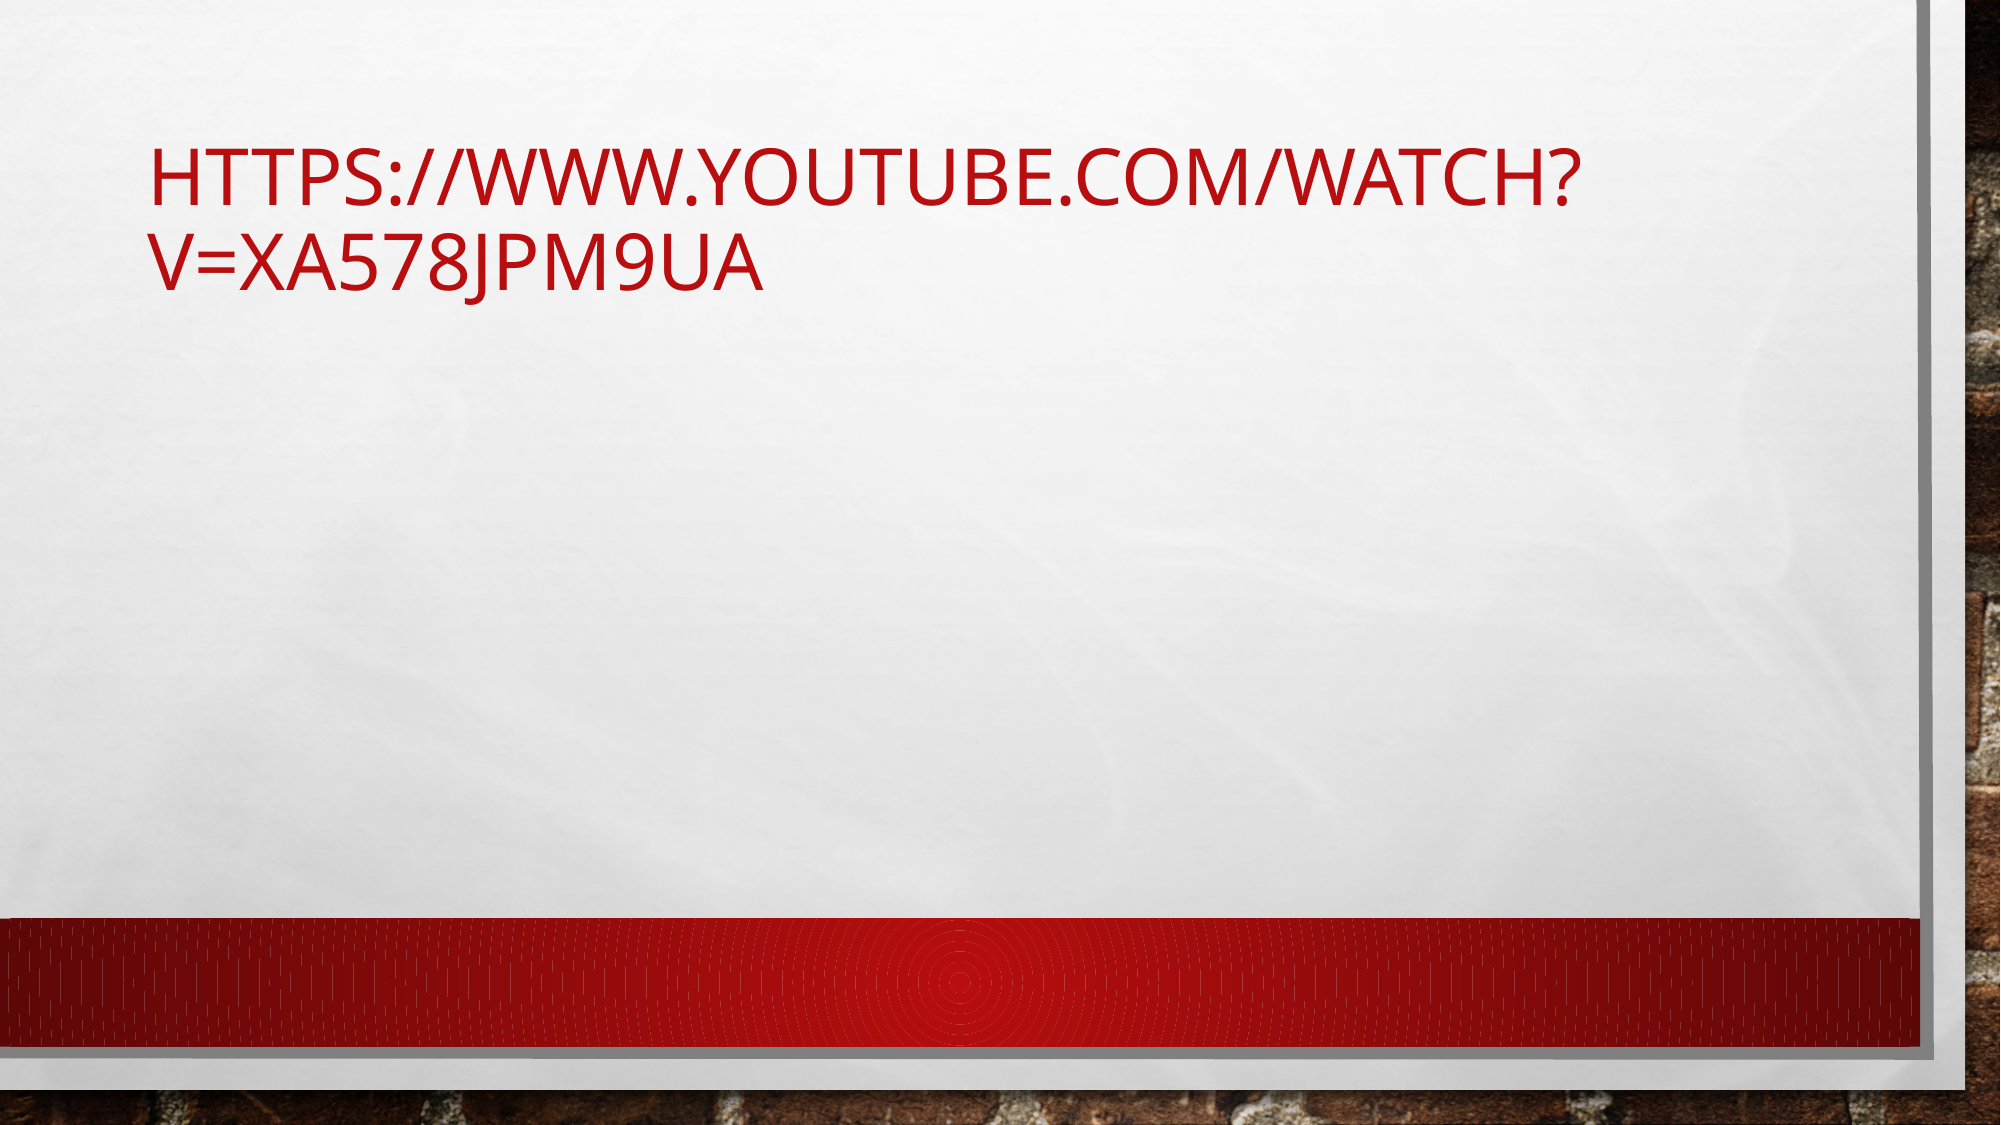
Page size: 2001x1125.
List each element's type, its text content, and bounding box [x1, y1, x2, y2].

title https://www.youtube.com/watch?v=xA578jpM9uA [132, 128, 1839, 318]
picture [0, 0, 2000, 1125]
